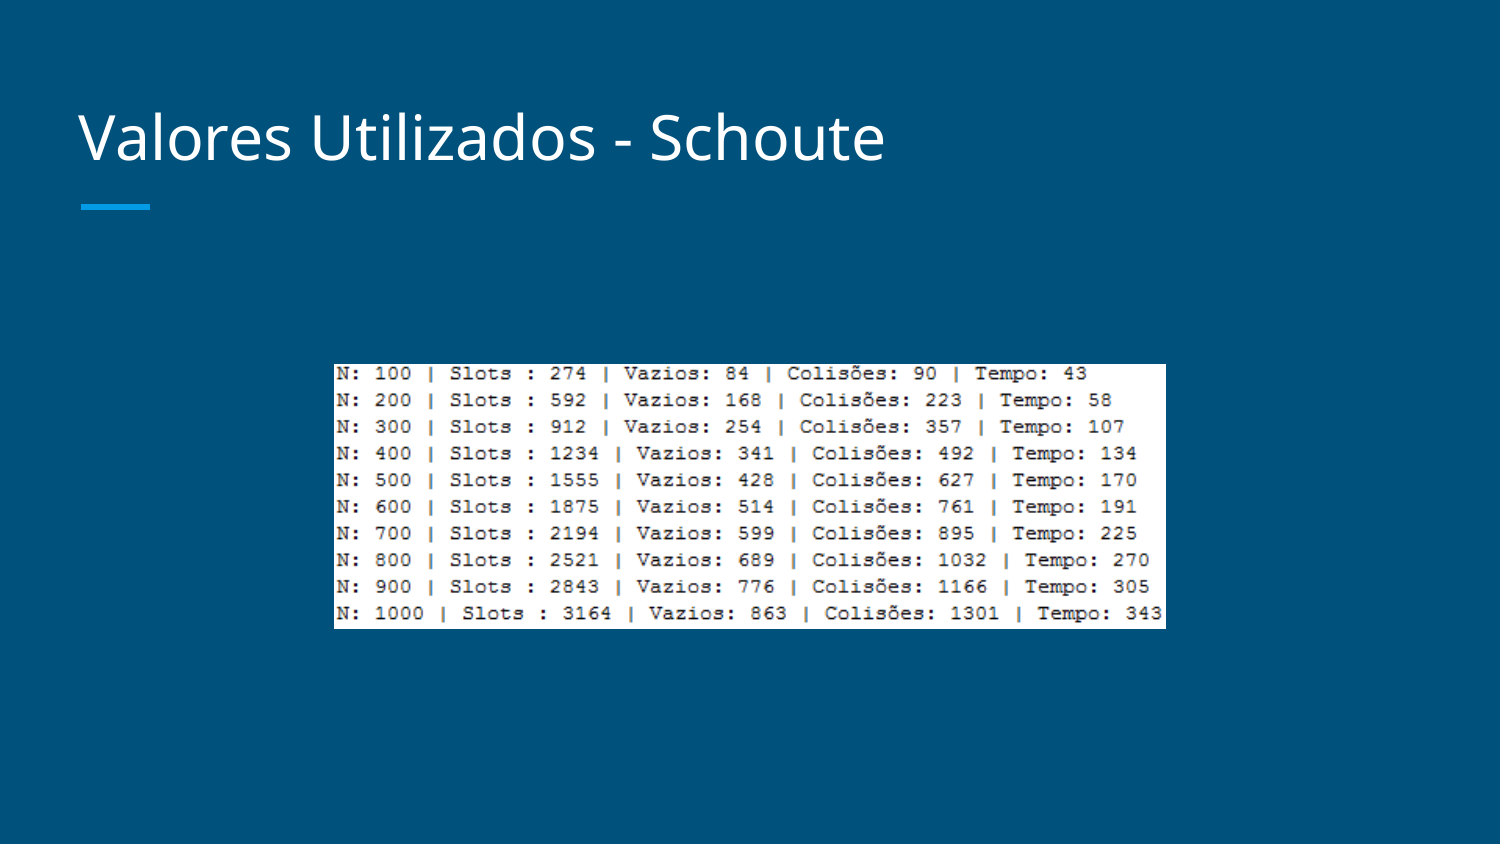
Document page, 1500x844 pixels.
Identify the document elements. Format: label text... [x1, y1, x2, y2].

title Valores Utilizados - Schoute [63, 75, 1437, 188]
picture [335, 365, 1165, 628]
